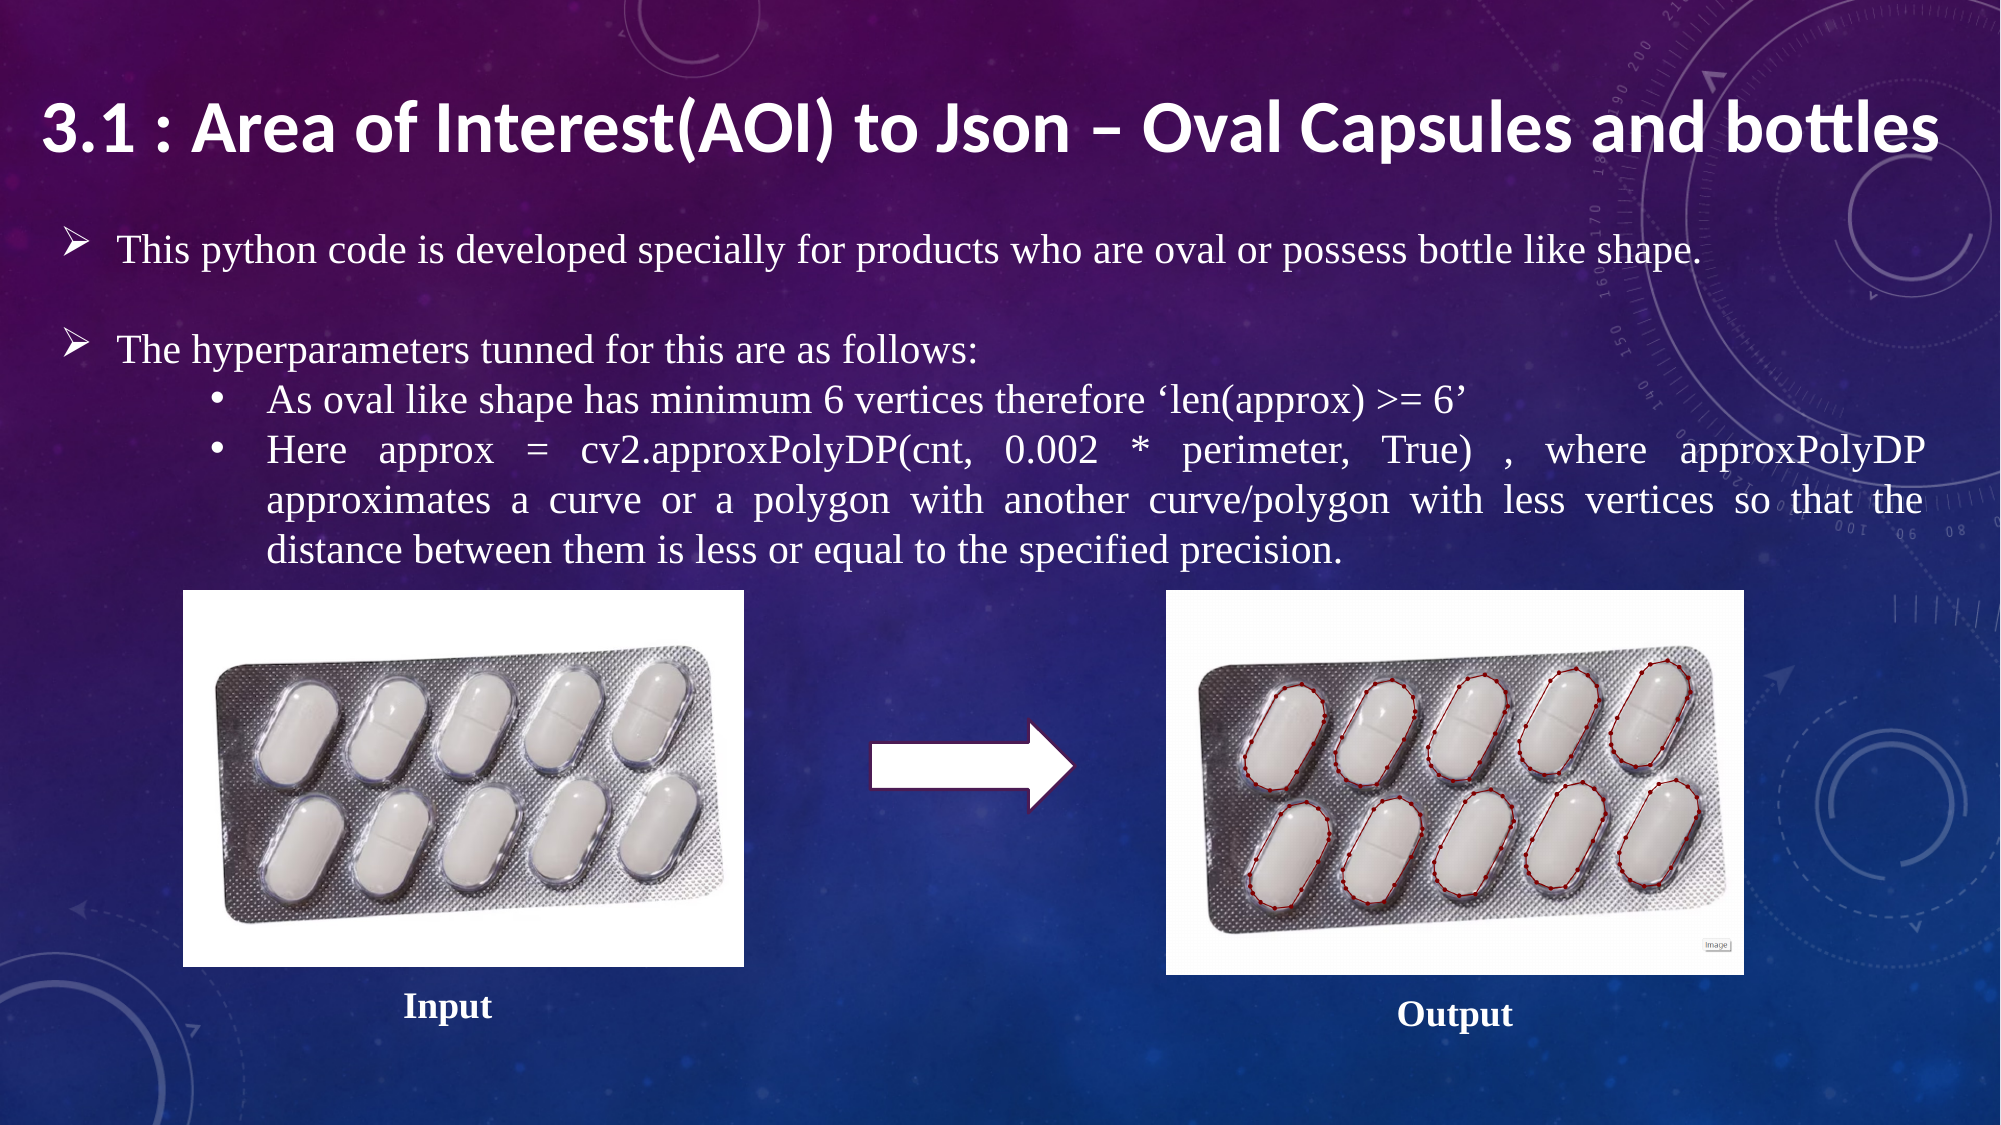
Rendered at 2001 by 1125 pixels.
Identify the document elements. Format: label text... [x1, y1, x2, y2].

text_box [868, 717, 1077, 815]
picture [0, 0, 2001, 1125]
text_box Input [293, 978, 602, 1034]
text_box 3.1 : Area of Interest(AOI) to Json – Oval Capsules and bottles [25, 69, 1975, 175]
text_box Output [1255, 986, 1654, 1042]
text_box This python code is developed specially for products who are oval or possess bottle like shape. The hyperparameters tunned for this are as follows: As oval like shape has minimum 6 vertices therefore ‘len(approx) >= 6’ Here approx = cv2.approxPolyDP(cnt, 0.002 * perimeter, True) , where approxPolyDP approximates a curve or a polygon with another curve/polygon with less vertices so that the distance between them is less or equal to the specified precision. [45, 214, 1940, 580]
